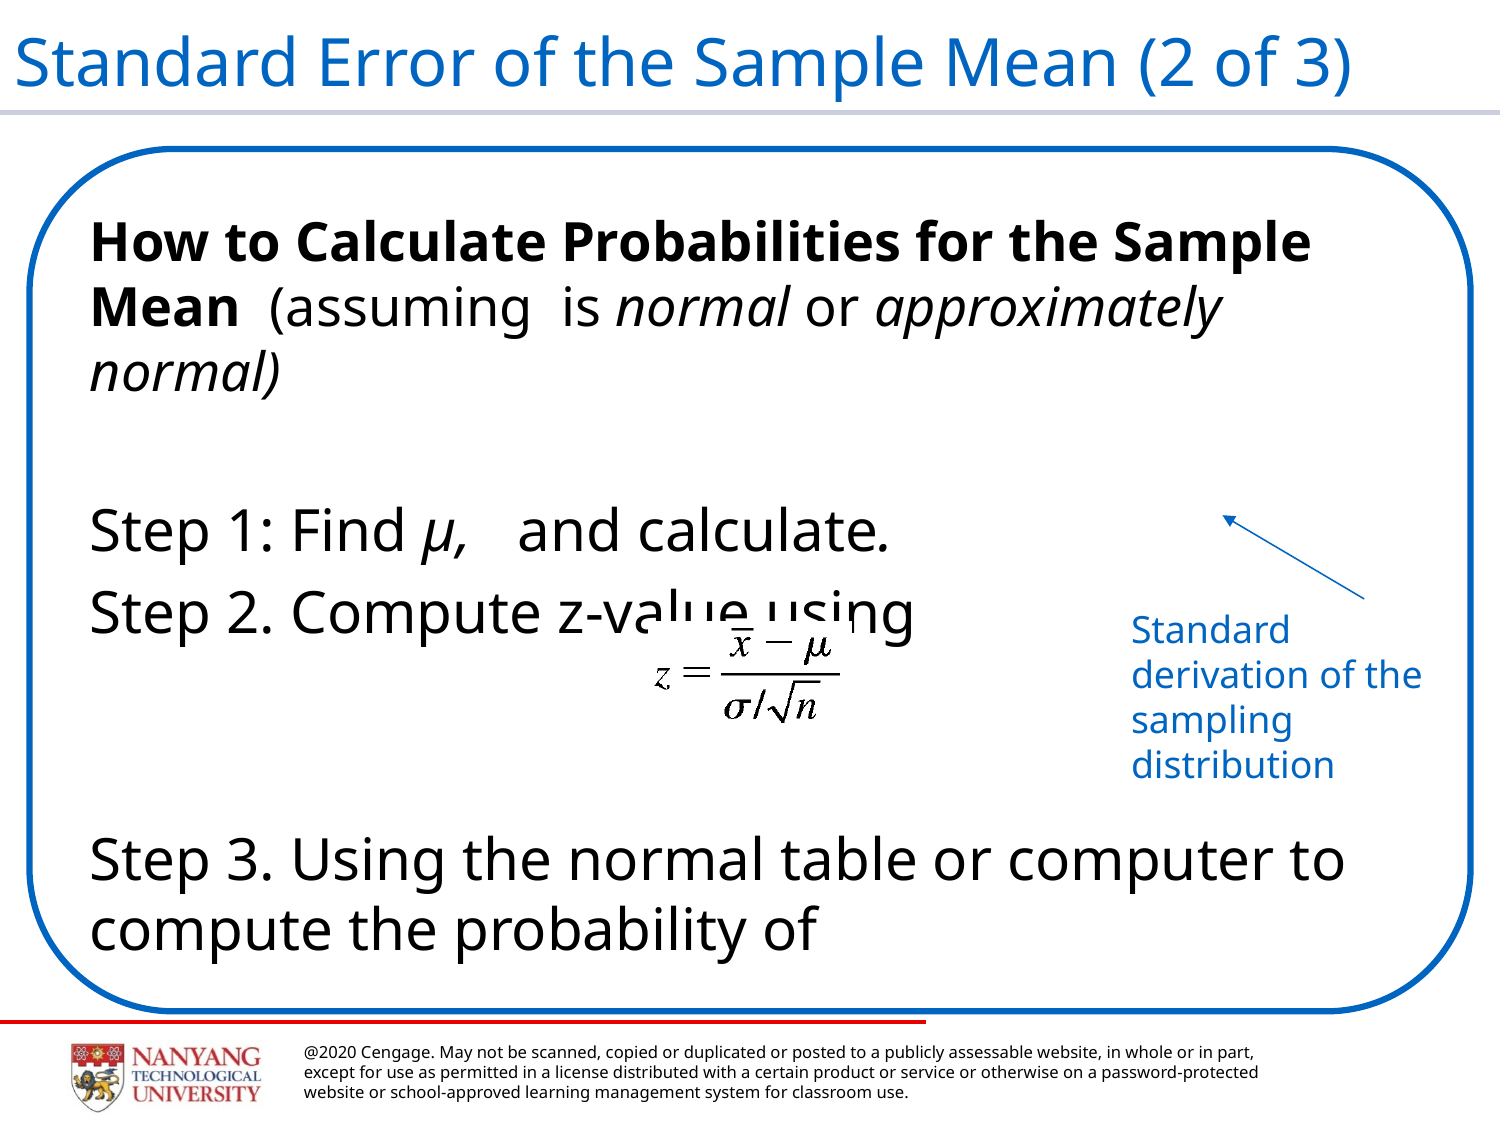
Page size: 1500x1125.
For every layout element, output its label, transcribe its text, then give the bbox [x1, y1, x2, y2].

picture [648, 621, 852, 729]
title Standard Error of the Sample Mean (2 of 3) [0, 12, 1500, 92]
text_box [1222, 514, 1365, 600]
picture [67, 1040, 263, 1115]
text_box [27, 147, 1473, 1013]
